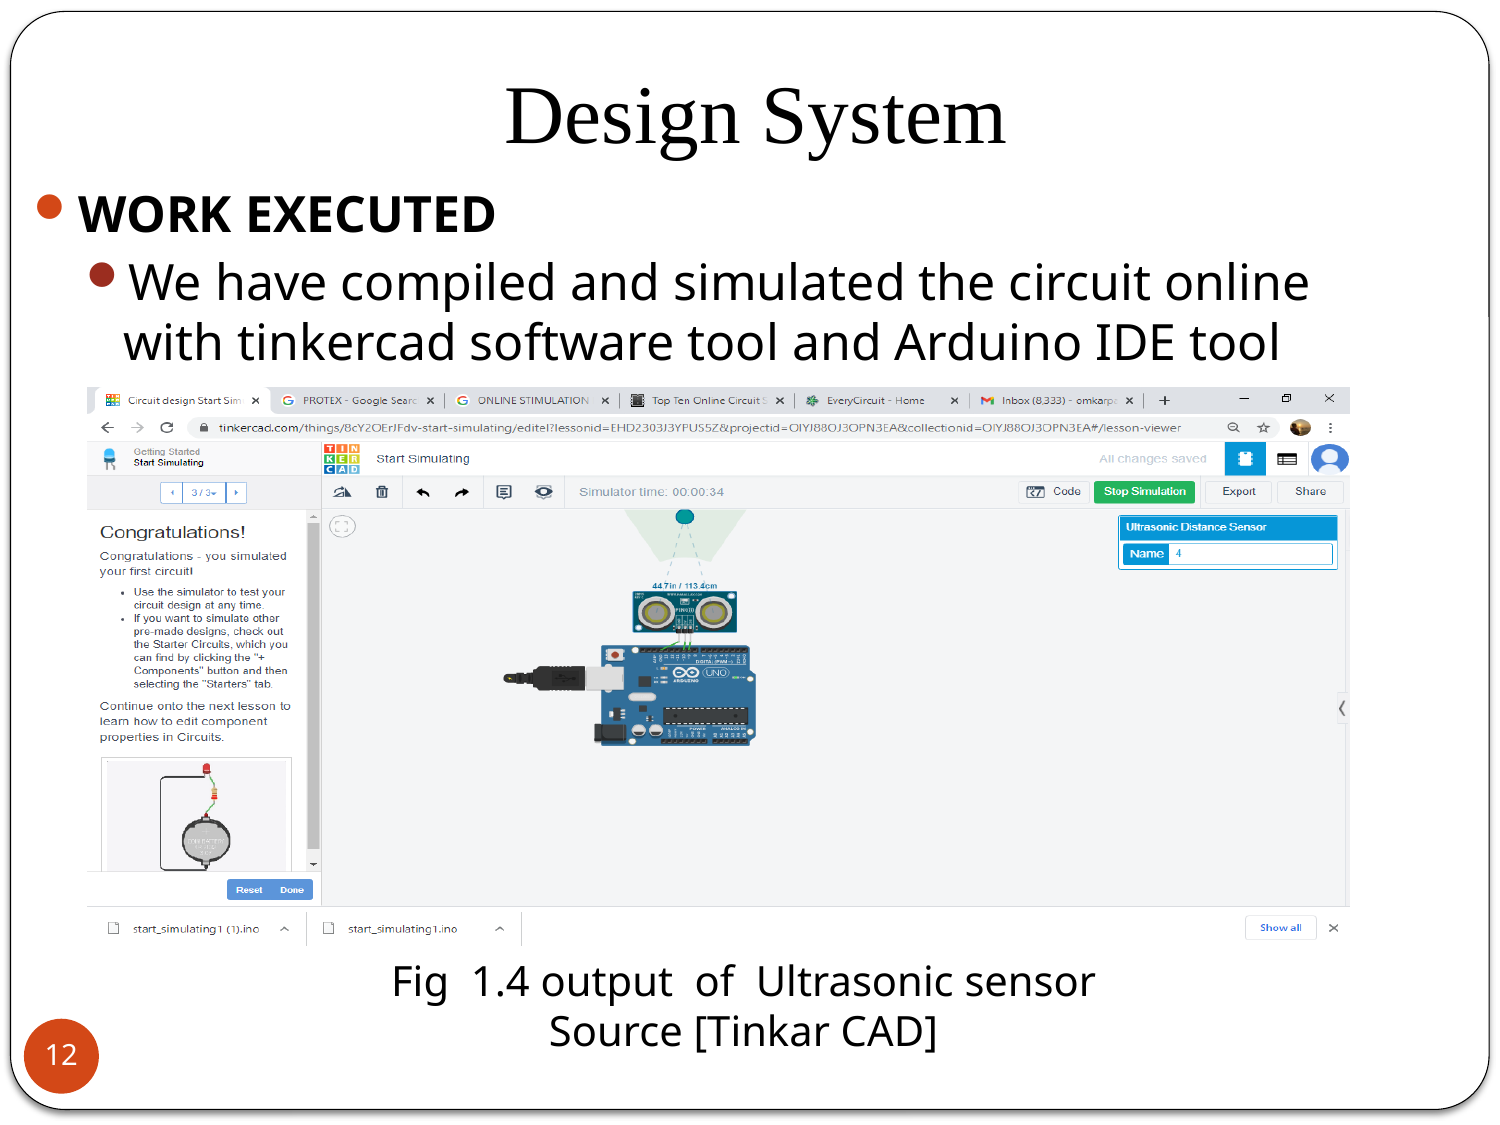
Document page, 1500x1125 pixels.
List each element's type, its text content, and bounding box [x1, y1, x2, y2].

list WORK EXECUTED We have compiled and simulated the circuit online with tinkercad software tool and Arduino IDE tool [18, 174, 1419, 1039]
title Design System [87, 24, 1425, 175]
picture [87, 387, 1351, 951]
text_box Fig 1.4 output of Ultrasonic sensor Source [Tinkar CAD] [299, 960, 1188, 1123]
slide_number 12 [23, 1018, 99, 1094]
